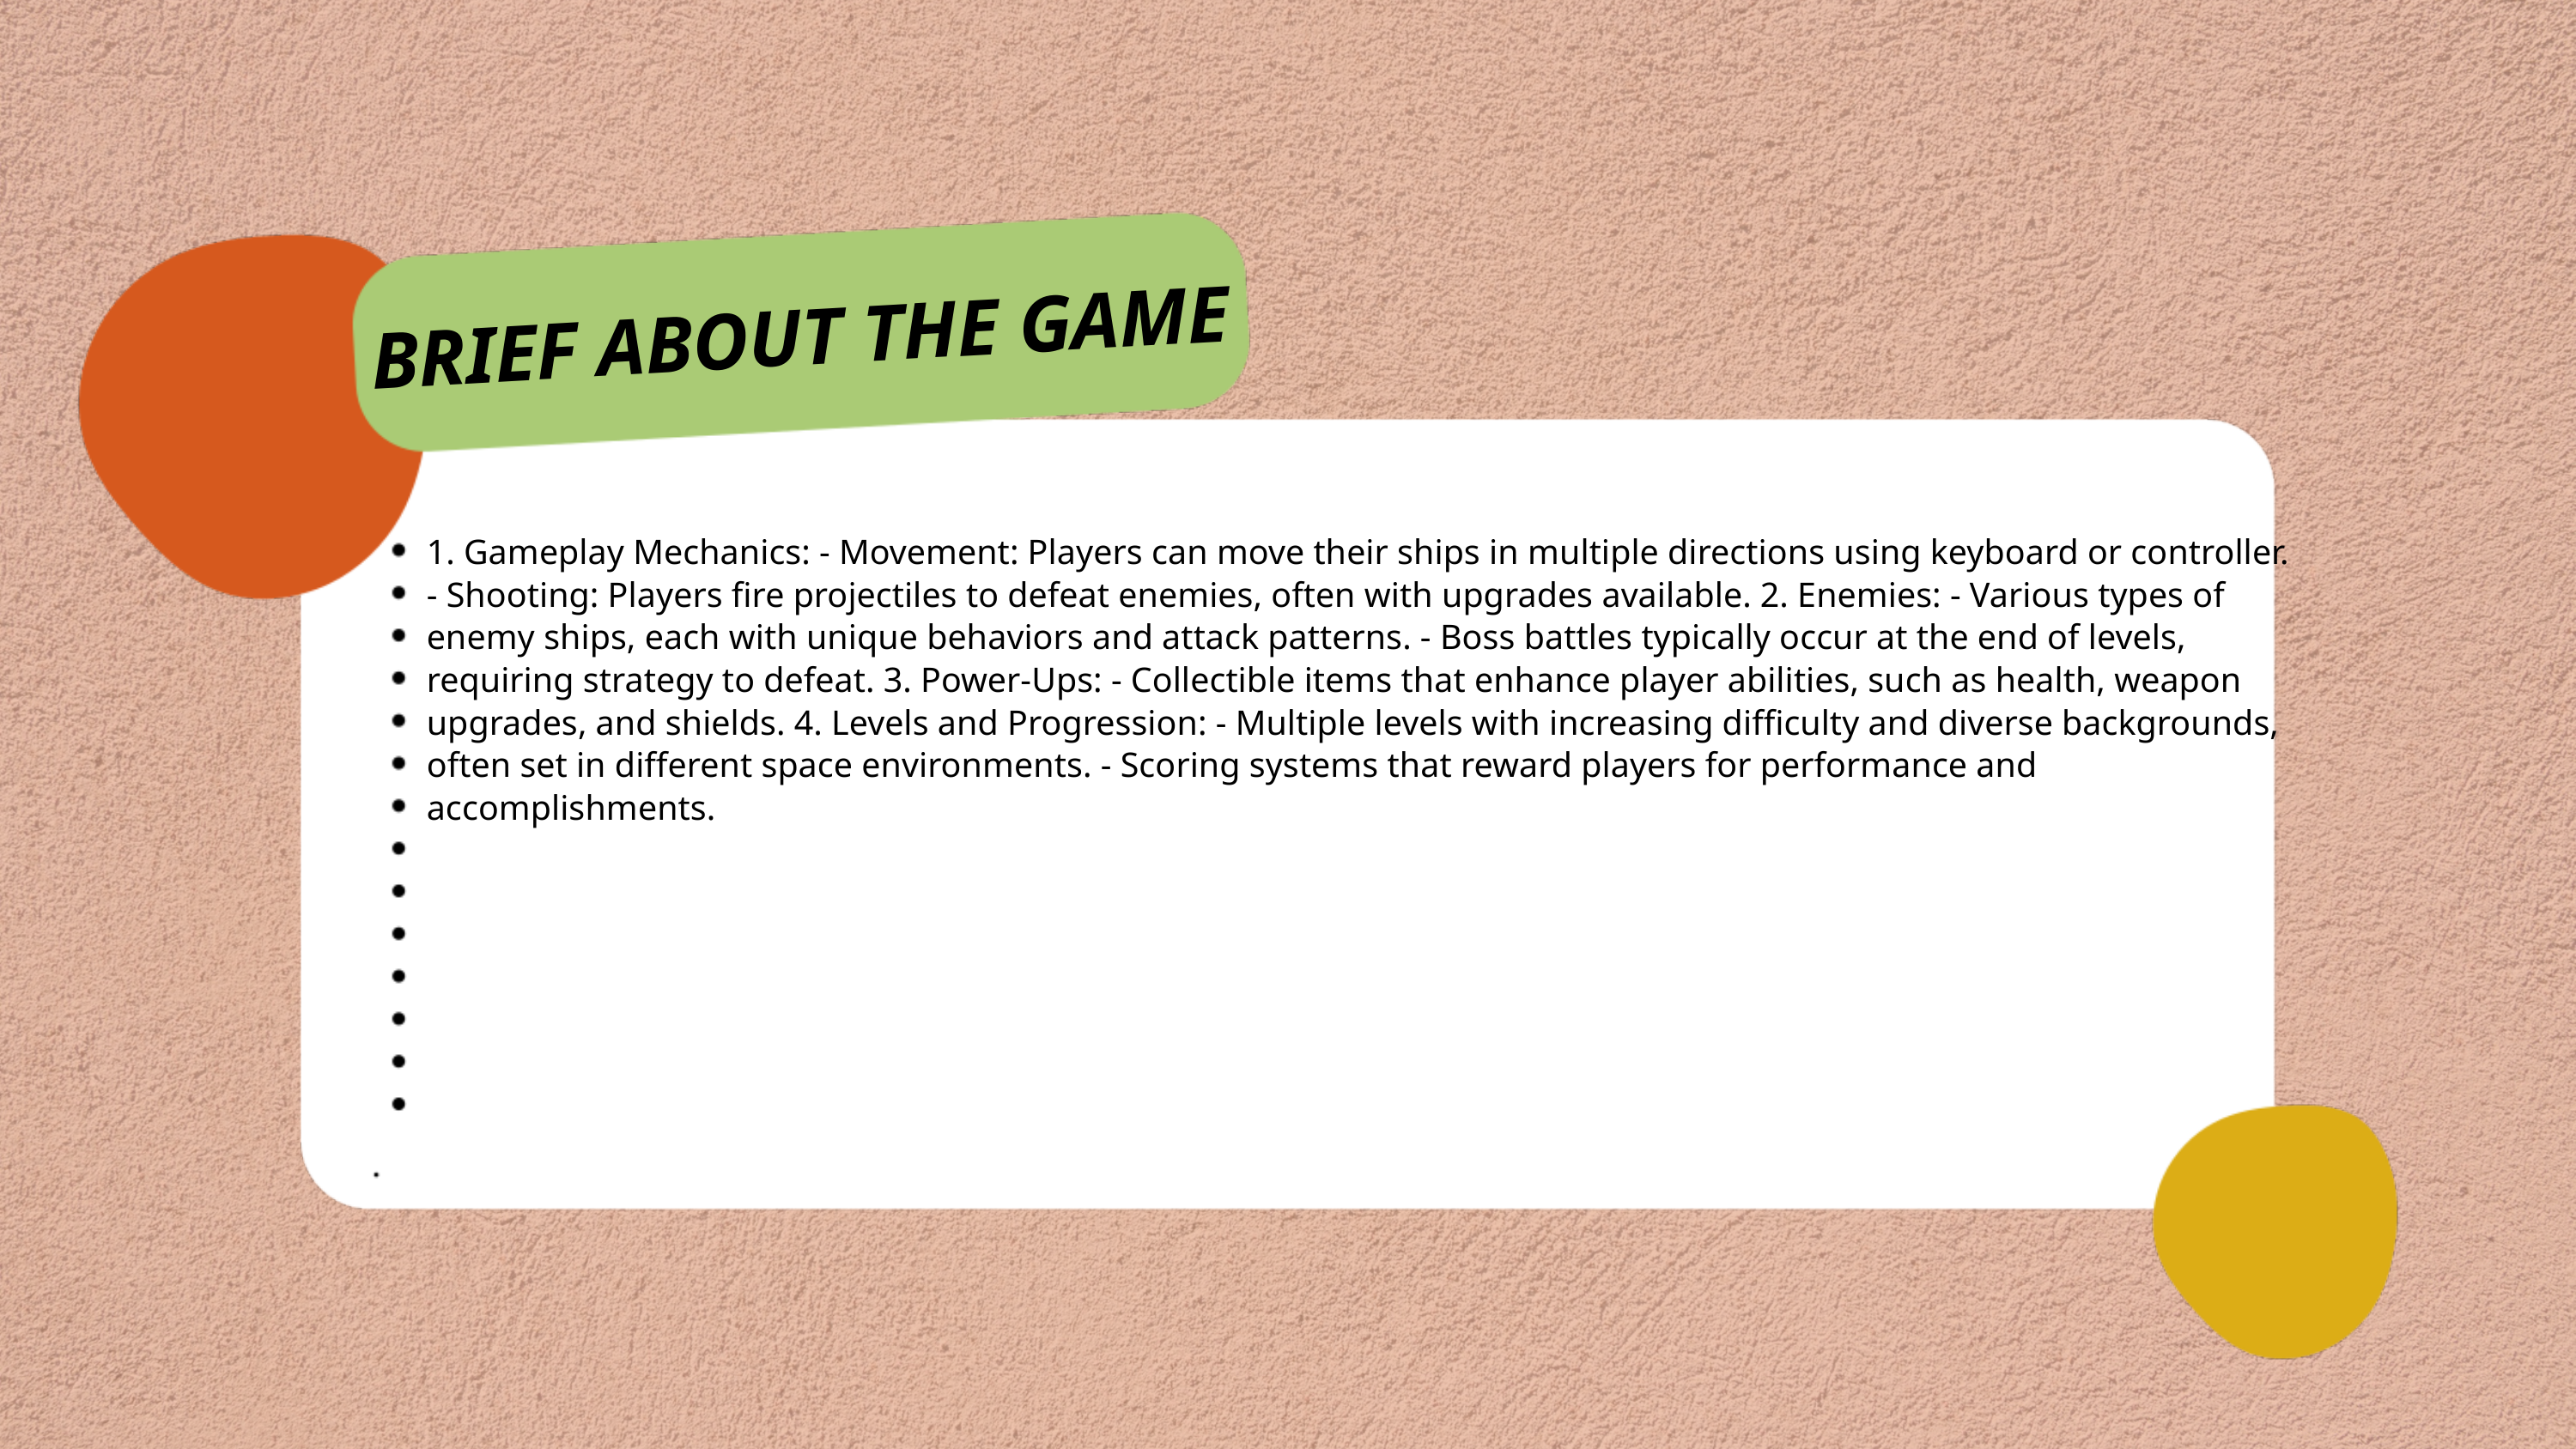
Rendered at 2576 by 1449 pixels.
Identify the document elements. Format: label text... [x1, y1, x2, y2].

text_box [70, 203, 2407, 1368]
text_box [0, 0, 2576, 1449]
text_box 1. Gameplay Mechanics: - Movement: Players can move their ships in multiple directions using keyboard or controller. - Shooting: Players fire projectiles to defeat enemies, often with upgrades available. 2. Enemies: - Various types of enemy ships, each with unique behaviors and attack patterns. - Boss battles typically occur at the end of levels, requiring strategy to defeat. 3. Power-Ups: - Collectible items that enhance player abilities, such as health, weapon upgrades, and shields. 4. Levels and Progression: - Multiple levels with increasing difficulty and diverse backgrounds, often set in different space environments. - Scoring systems that reward players for performance and accomplishments. [426, 528, 2299, 828]
text_box BRIEF ABOUT THE GAME [368, 247, 1253, 405]
